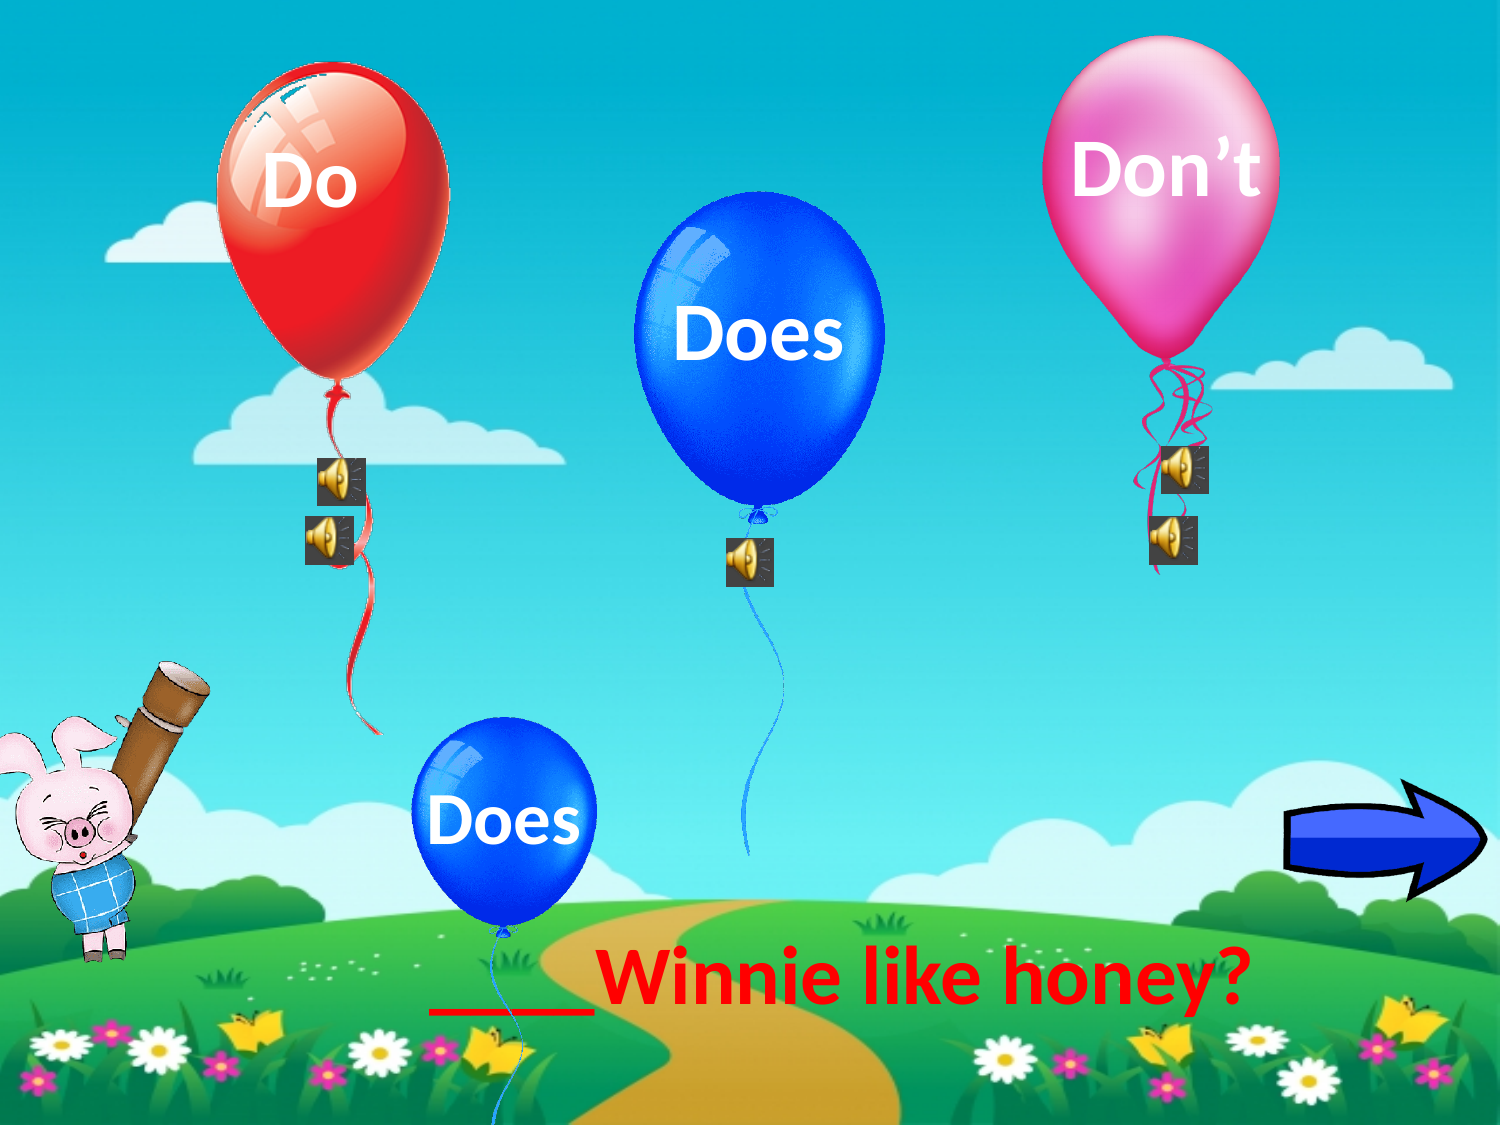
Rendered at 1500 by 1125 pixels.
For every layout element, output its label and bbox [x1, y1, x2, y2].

picture [0, 0, 1500, 1125]
picture [316, 456, 367, 508]
text_box [163, 58, 520, 735]
text_box [1042, 34, 1281, 575]
picture [304, 515, 355, 566]
text_box [409, 714, 598, 1125]
text_box [632, 187, 886, 860]
